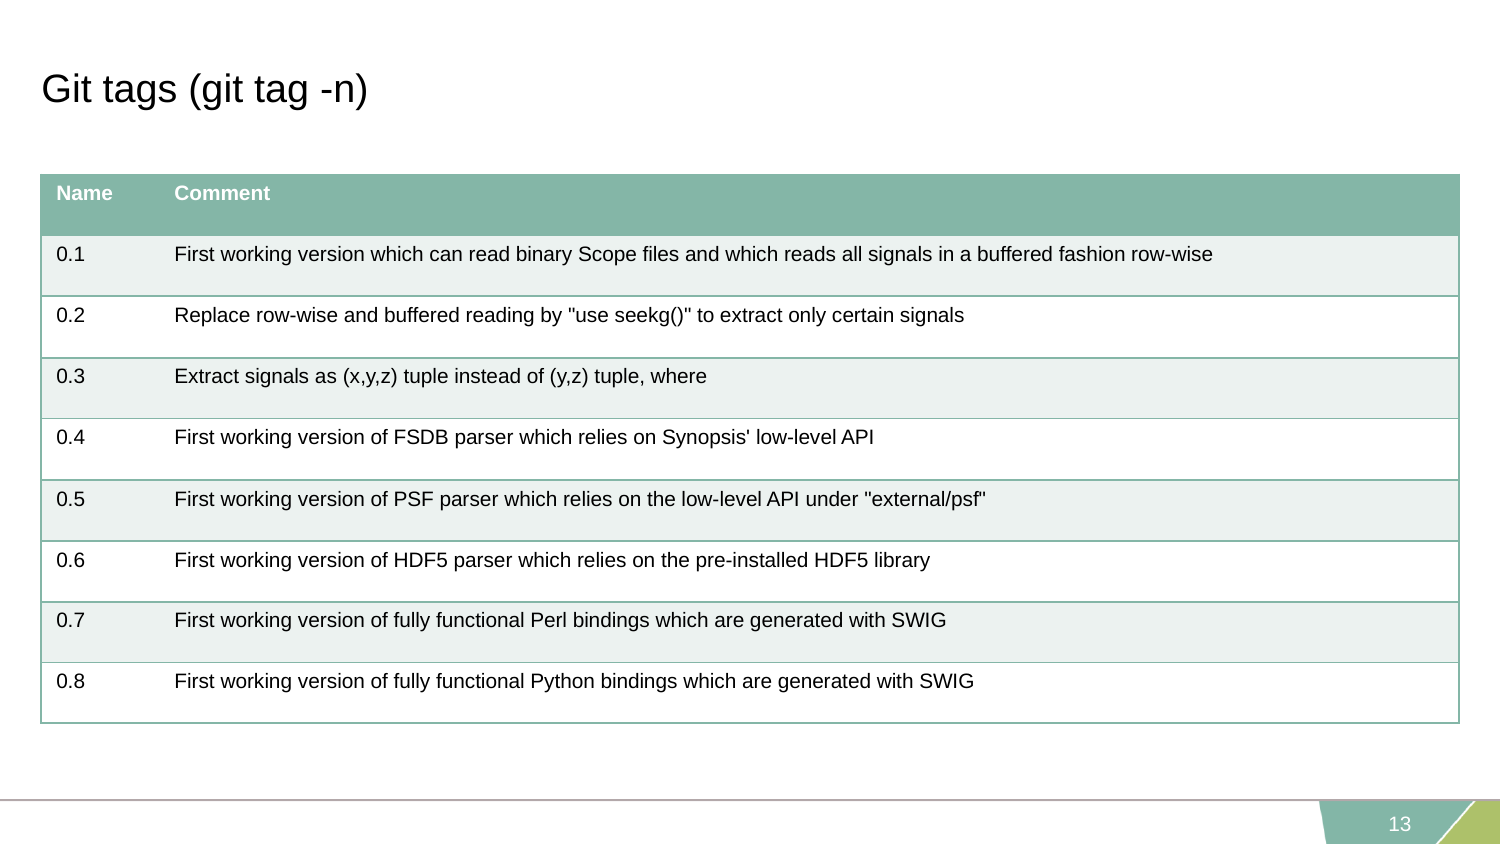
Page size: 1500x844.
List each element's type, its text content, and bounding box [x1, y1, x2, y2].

table_cell 0.5 [42, 481, 159, 540]
table_cell First working version which can read binary Scope files and which reads all signals in a buffered fashion row-wise [159, 236, 1458, 295]
table_cell First working version of PSF parser which relies on the low-level API under "external/psf" [159, 481, 1458, 540]
table_cell Extract signals as (x,y,z) tuple instead of (y,z) tuple, where [159, 359, 1458, 418]
table_cell First working version of HDF5 parser which relies on the pre-installed HDF5 library [159, 542, 1458, 601]
table_cell First working version of FSDB parser which relies on Synopsis' low-level API [159, 419, 1458, 479]
table_cell Replace row-wise and buffered reading by "use seekg()" to extract only certain signals [159, 297, 1458, 357]
table_cell First working version of fully functional Python bindings which are generated with SWIG [159, 663, 1458, 722]
table_cell 0.8 [42, 663, 159, 722]
table_cell 0.2 [42, 297, 159, 357]
table_header Name [42, 175, 159, 234]
table_cell 0.1 [42, 236, 159, 295]
table_cell 0.3 [42, 359, 159, 418]
table_cell 0.4 [42, 419, 159, 479]
table_cell First working version of fully functional Perl bindings which are generated with SWIG [159, 603, 1458, 662]
table_cell 0.7 [42, 603, 159, 662]
table_cell 0.6 [42, 542, 159, 601]
slide_number 13 [1364, 804, 1412, 843]
picture [0, 799, 1500, 844]
table_header Comment [159, 175, 1458, 234]
title Git tags (git tag -n) [41, 23, 1227, 112]
